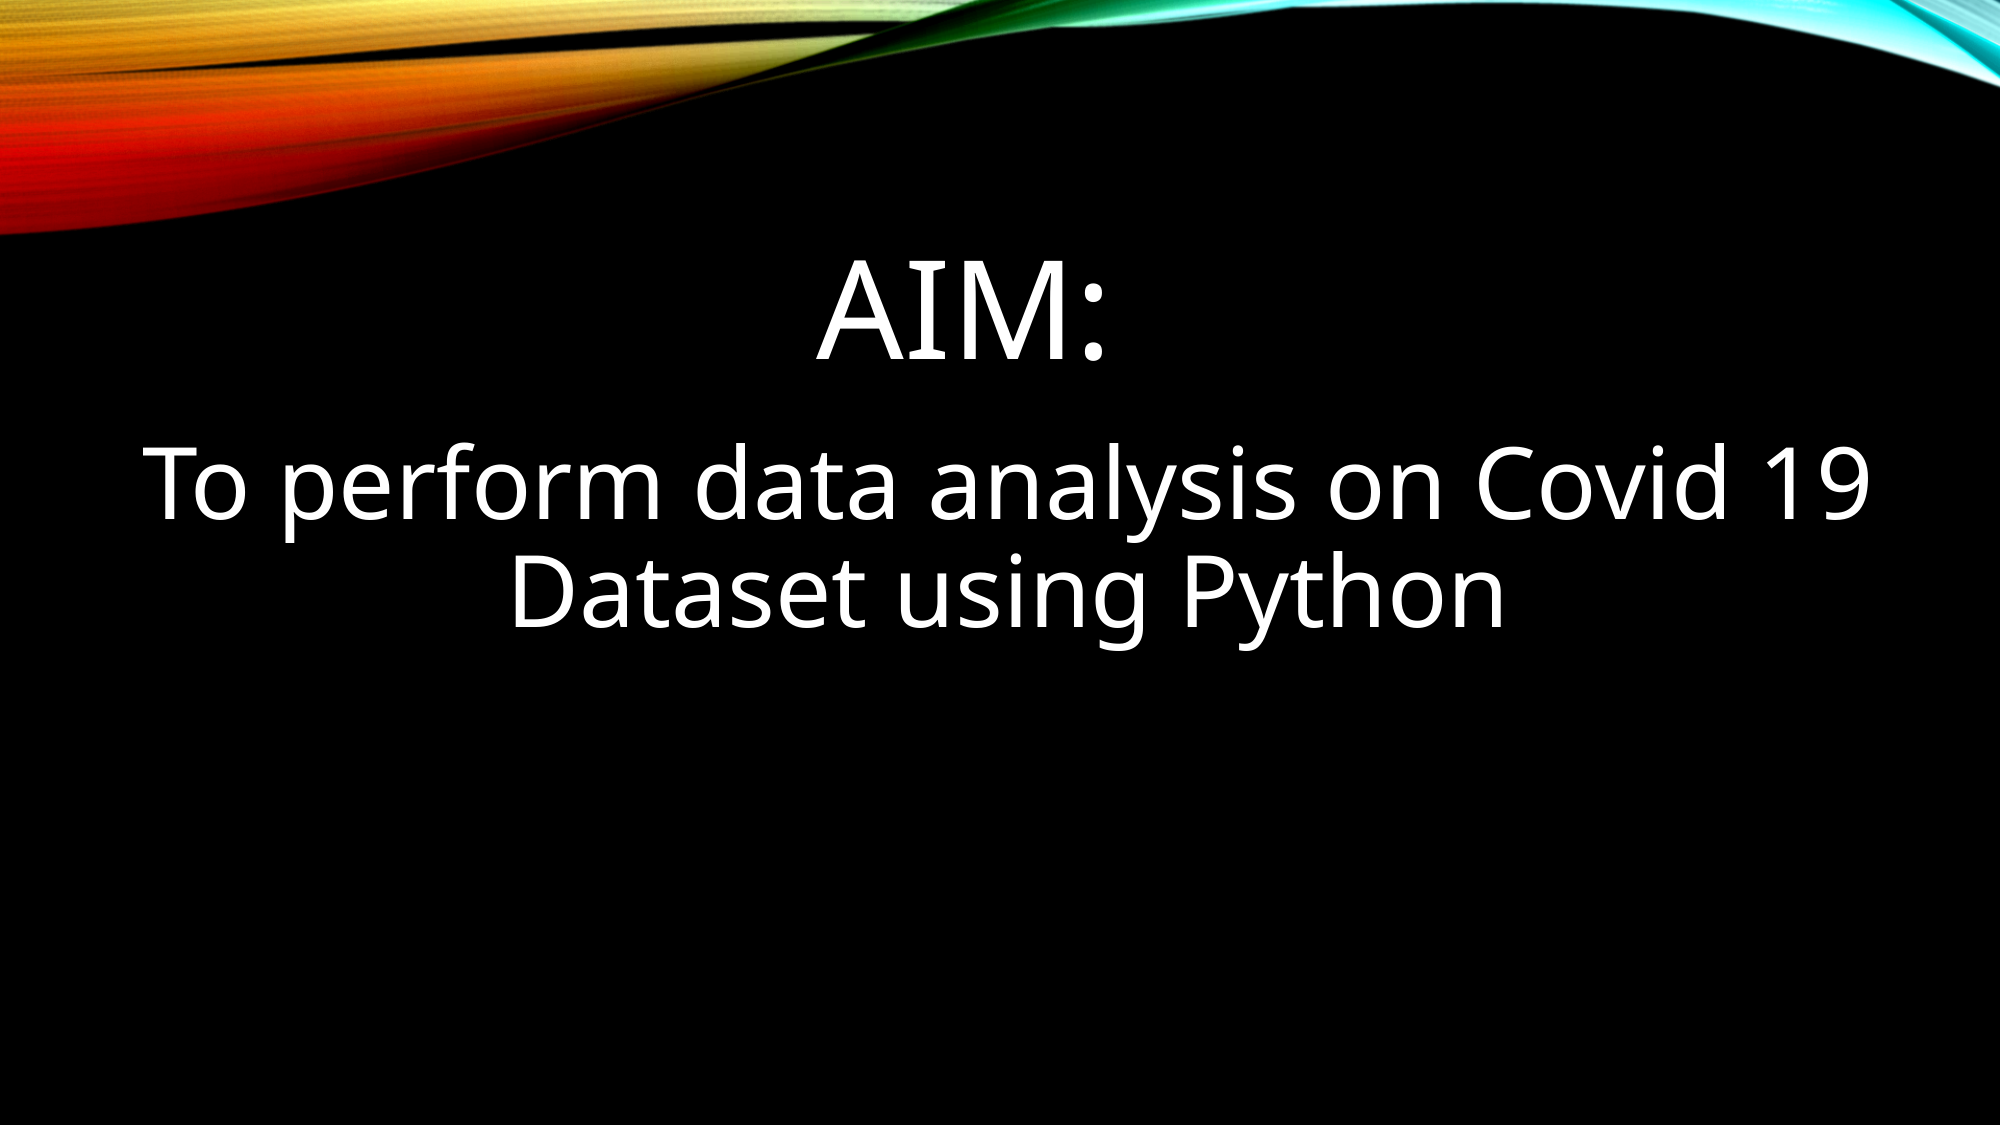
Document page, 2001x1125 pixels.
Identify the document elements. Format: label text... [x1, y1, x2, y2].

picture [0, 0, 2000, 237]
title AIM: [67, 212, 1862, 398]
list To perform data analysis on Covid 19 Dataset using Python [67, 425, 1950, 809]
